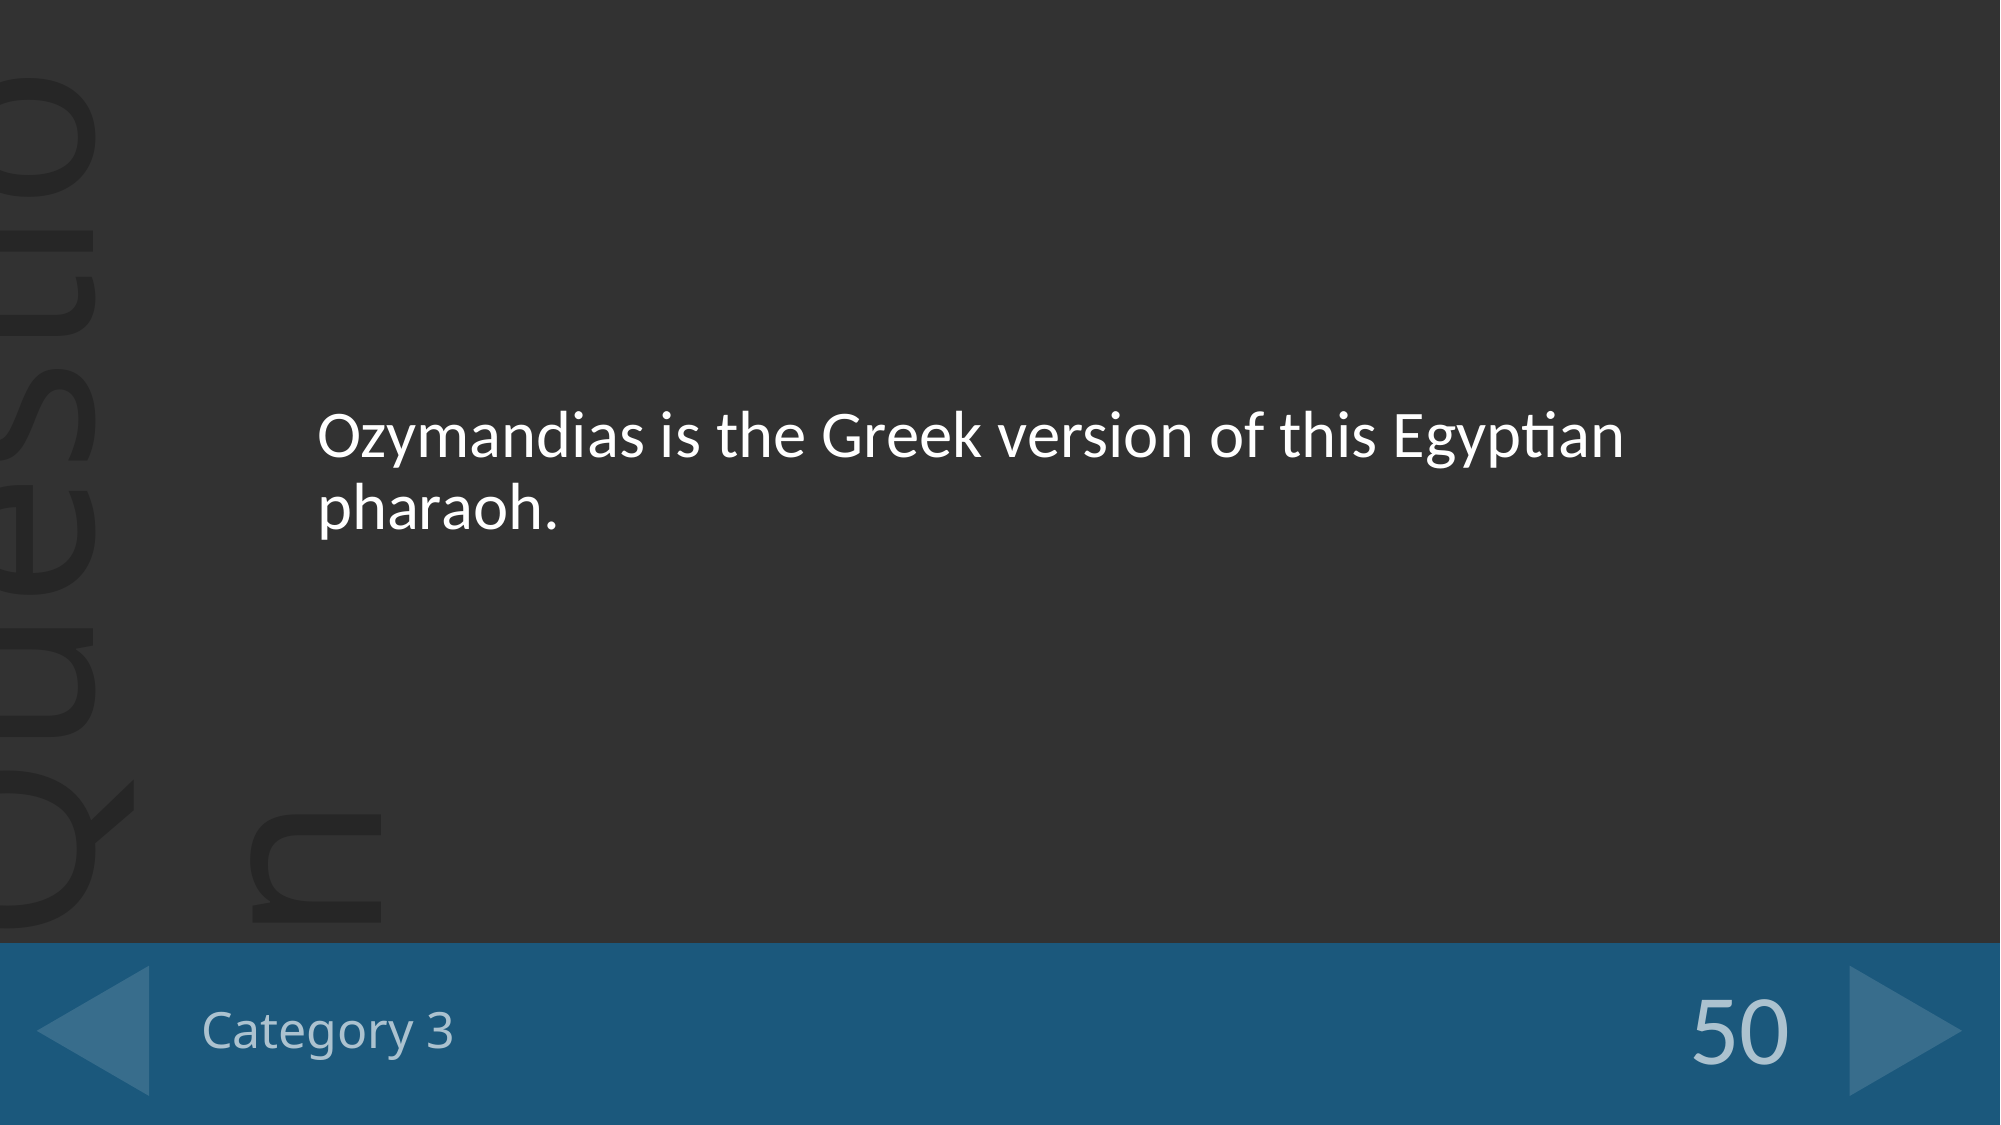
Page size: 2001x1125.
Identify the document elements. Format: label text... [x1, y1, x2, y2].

title Category 3 [185, 967, 1494, 1097]
list 50 [1494, 967, 1806, 1097]
list Ozymandias is the Greek version of this Egyptian pharaoh. [302, 307, 1760, 636]
